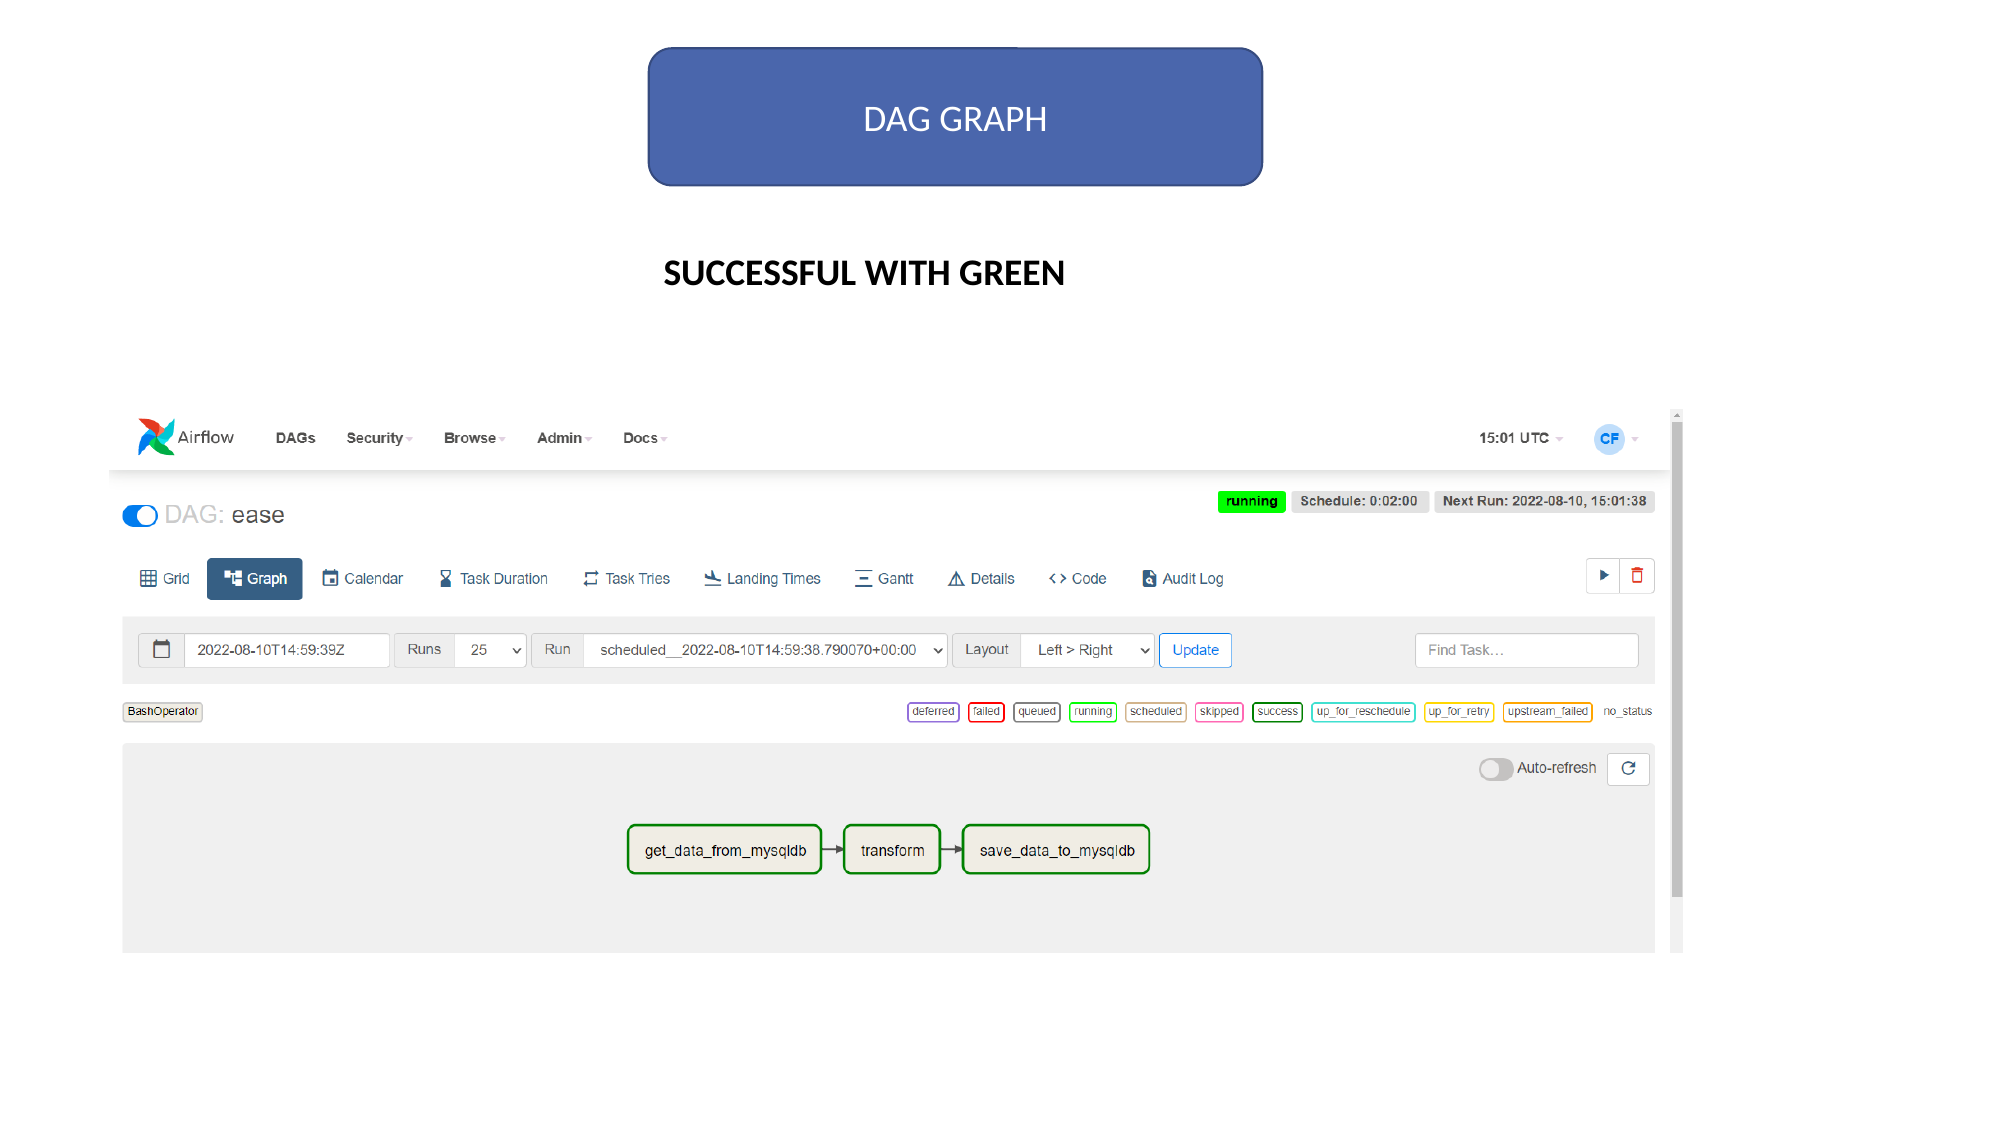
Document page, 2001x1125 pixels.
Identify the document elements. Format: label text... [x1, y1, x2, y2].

text_box DAG GRAPH [647, 47, 1264, 187]
picture [108, 409, 1683, 954]
text_box SUCCESSFUL WITH GREEN [648, 240, 1168, 301]
